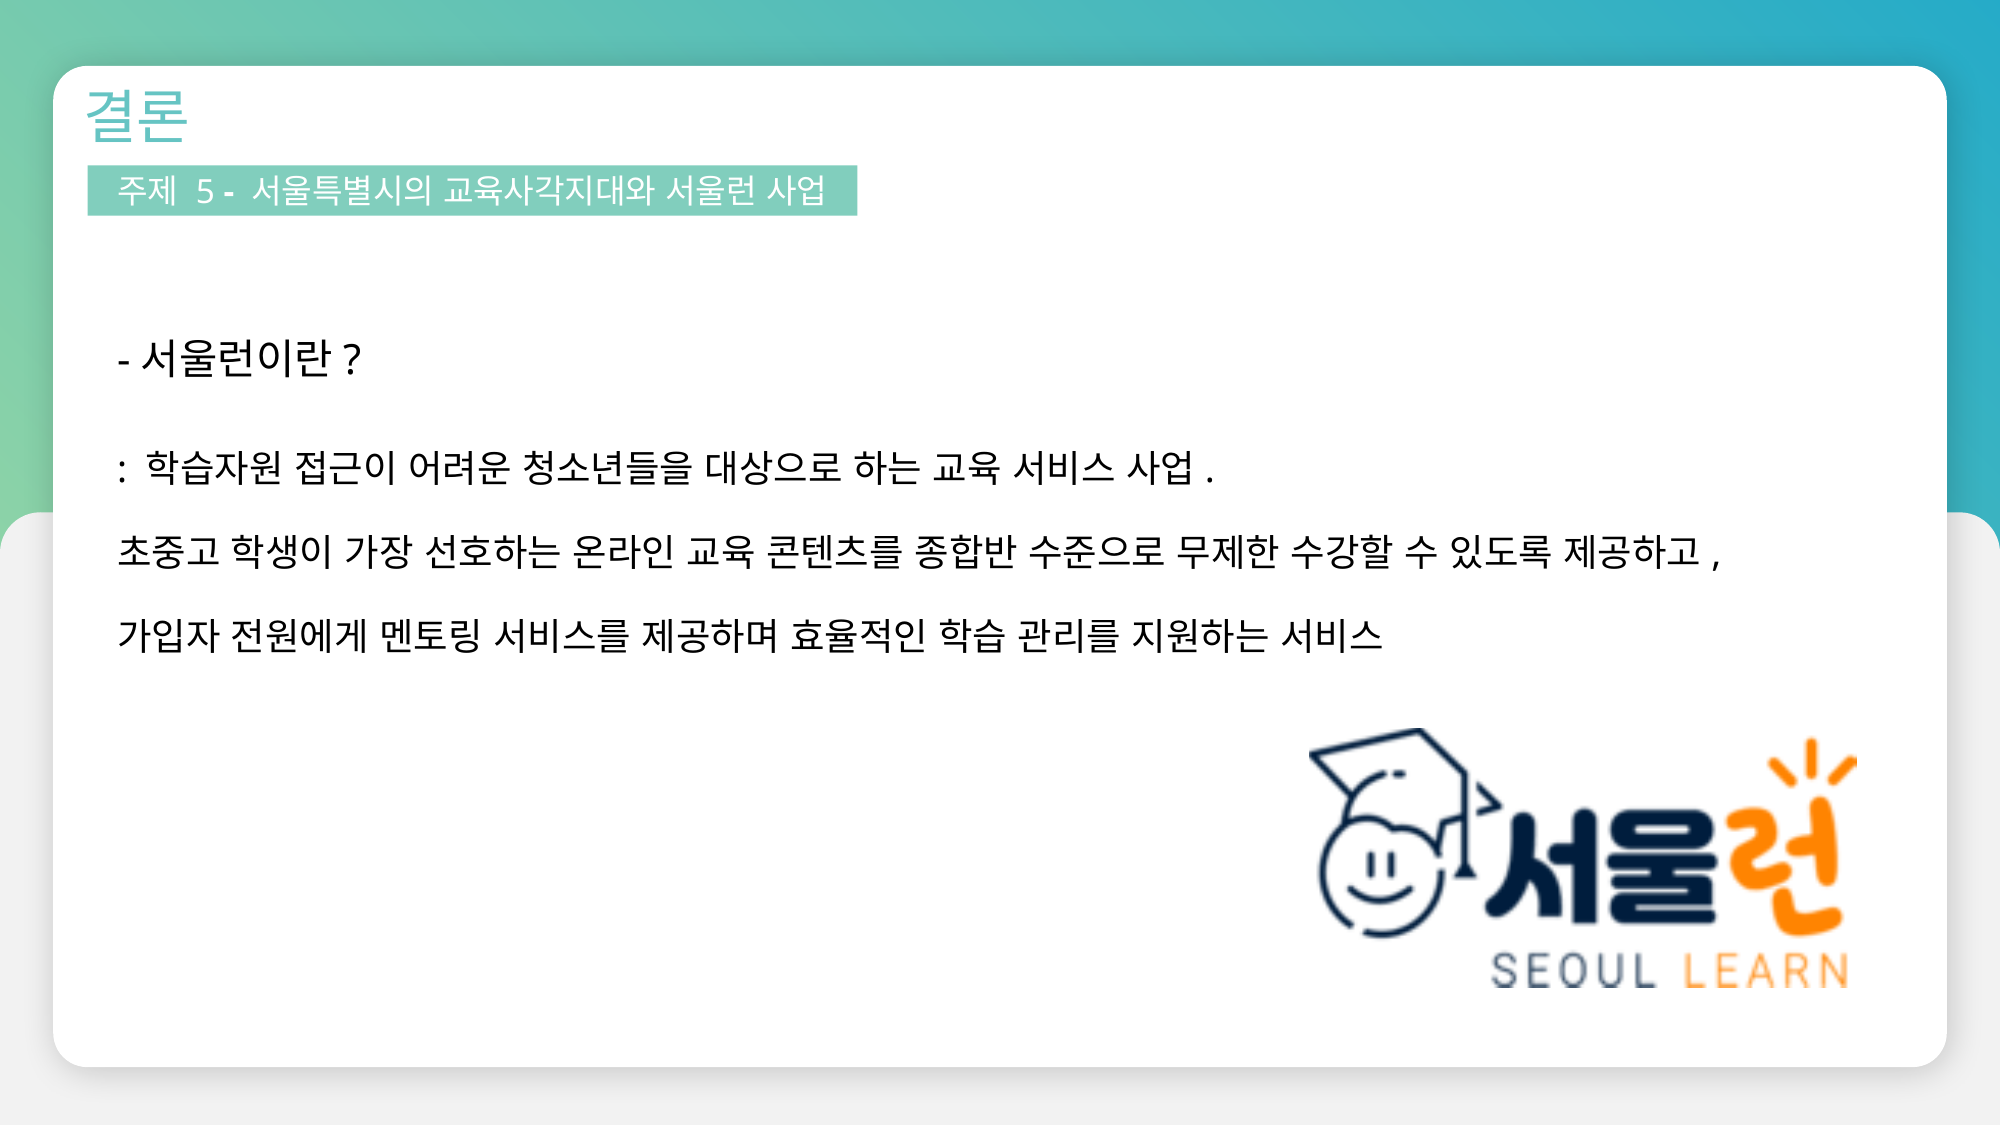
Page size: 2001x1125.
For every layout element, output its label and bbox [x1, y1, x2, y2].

text_box [0, 65, 2000, 1125]
picture [1309, 728, 1857, 988]
